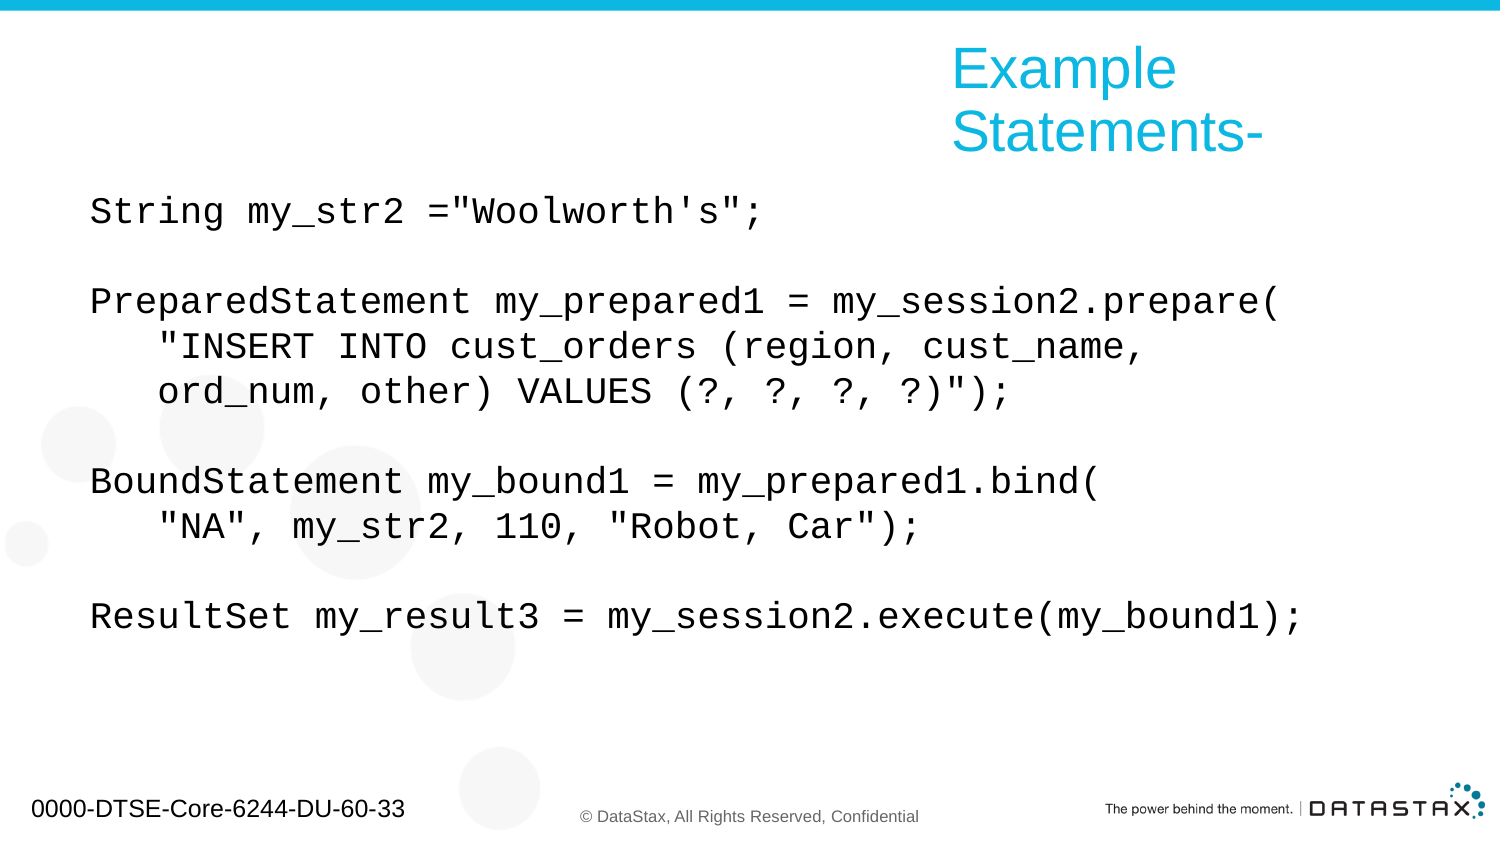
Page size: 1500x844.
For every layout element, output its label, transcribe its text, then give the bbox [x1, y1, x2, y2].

picture [1090, 767, 1500, 834]
slide_number 0000-DTSE-Core-6244-DU-60-33 [16, 785, 720, 831]
text_box String my_str2 ="Woolworth's"; PreparedStatement my_prepared1 = my_session2.prepare( "INSERT INTO cust_orders (region, cust_name, ord_num, other) VALUES (?, ?, ?, ?)"); BoundStatement my_bound1 = my_prepared1.bind( "NA", my_str2, 110, "Robot, Car"); ResultSet my_result3 = my_session2.execute(my_bound1); [74, 179, 1354, 644]
title Example Statements- [951, 89, 1457, 180]
